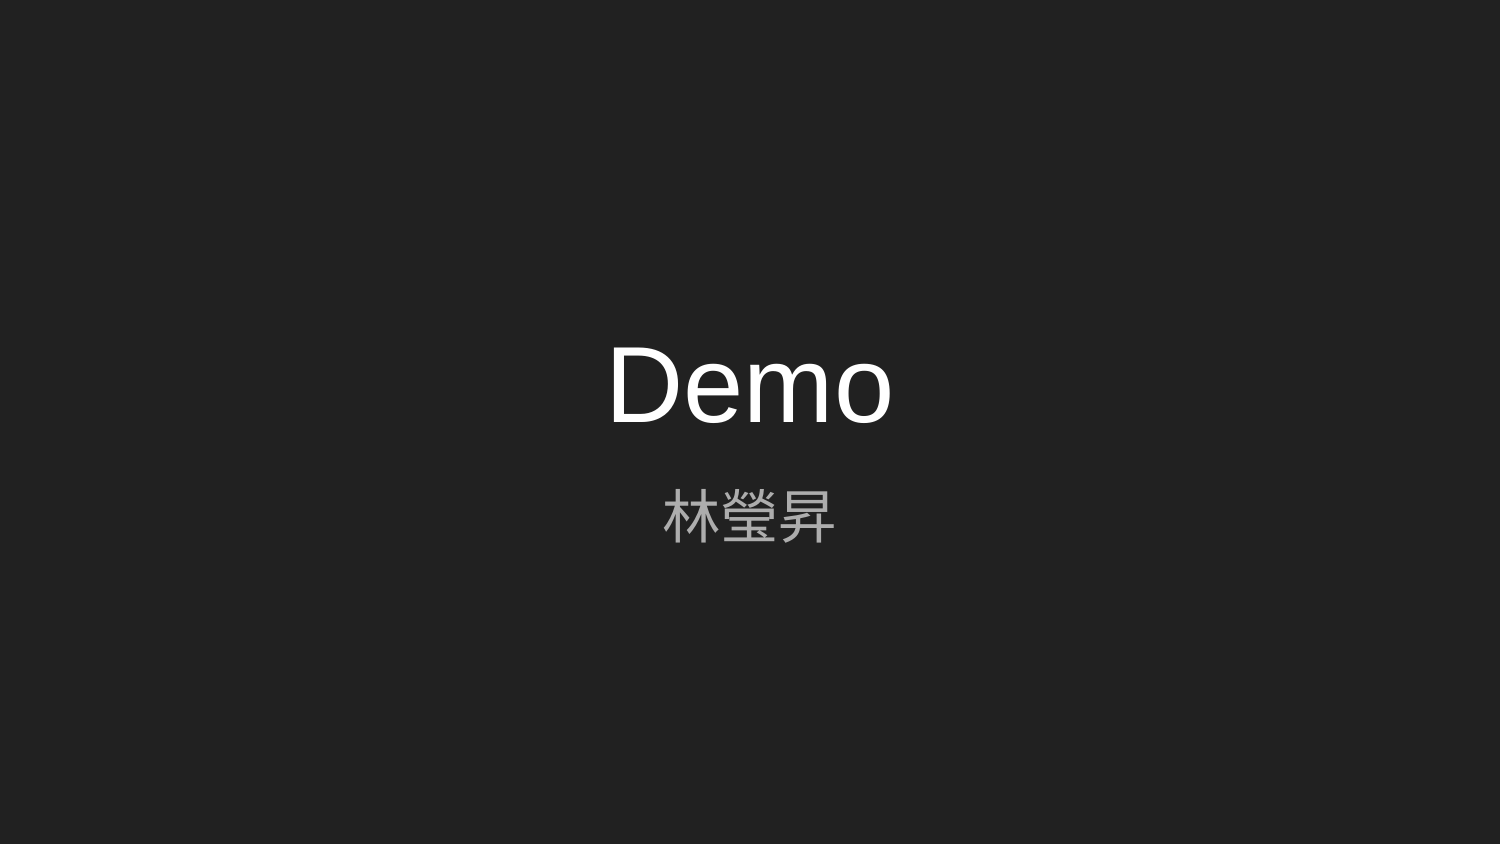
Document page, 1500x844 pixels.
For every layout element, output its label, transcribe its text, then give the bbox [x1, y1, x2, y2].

subtitle 林瑩昇 [51, 464, 1449, 595]
title Demo [51, 122, 1449, 459]
